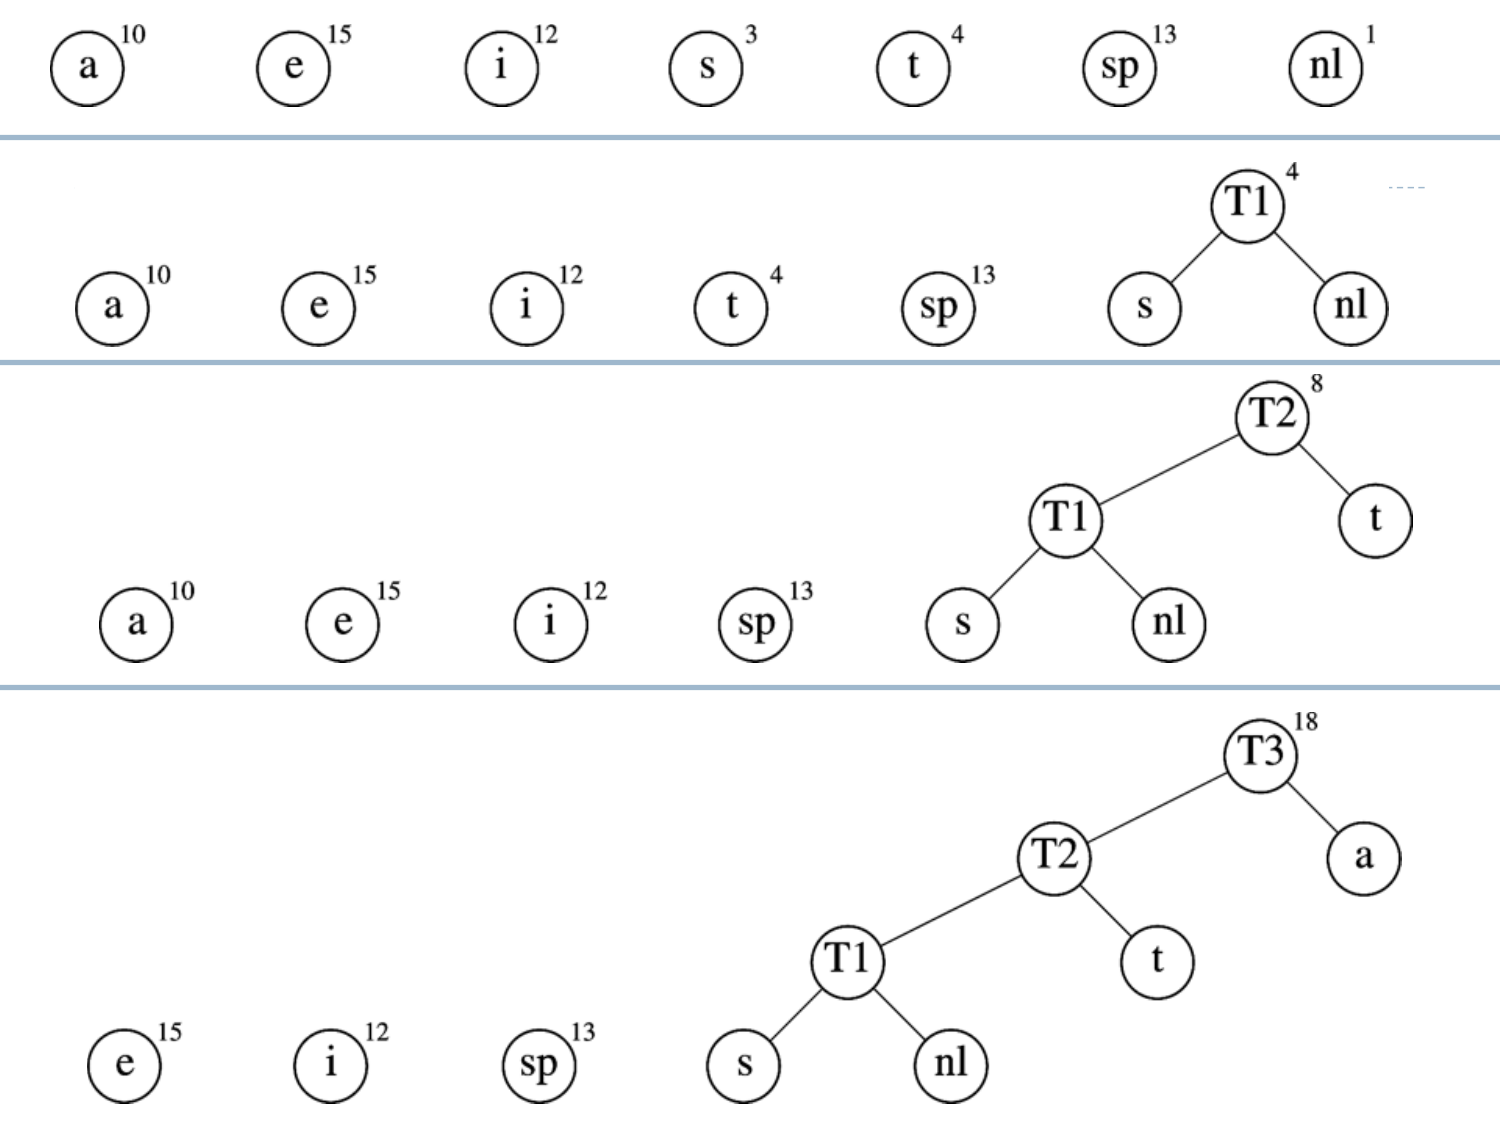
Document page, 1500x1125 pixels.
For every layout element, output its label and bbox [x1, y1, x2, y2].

picture [74, 162, 1390, 348]
picture [99, 374, 1413, 663]
picture [49, 24, 1376, 107]
picture [87, 712, 1402, 1104]
